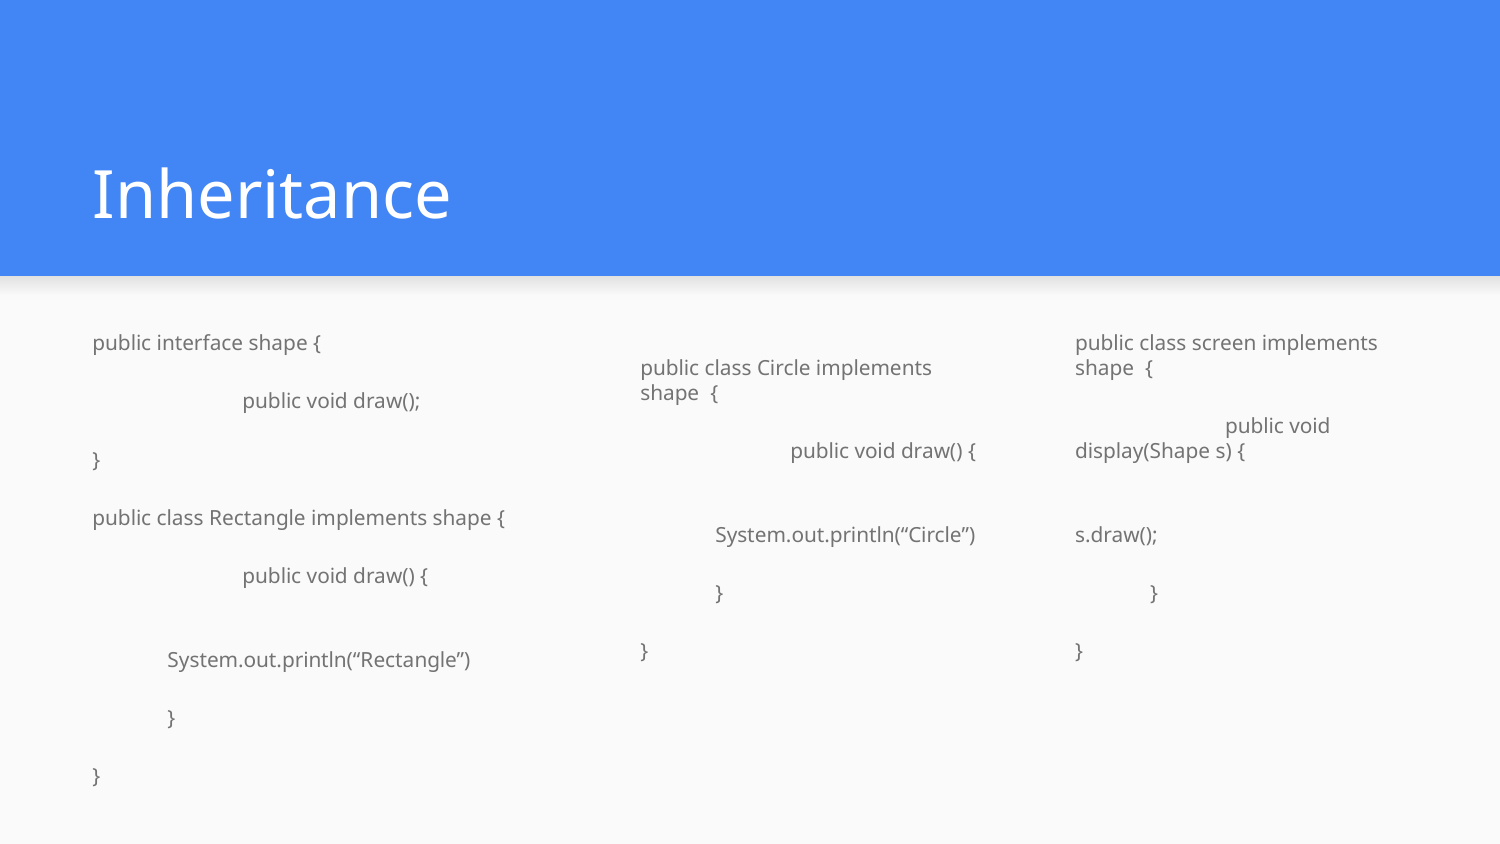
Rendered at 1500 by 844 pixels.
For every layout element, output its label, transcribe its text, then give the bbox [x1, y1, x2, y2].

list public class screen implements shape { public void display(Shape s) { s.draw(); } } [1060, 314, 1427, 760]
title Inheritance [77, 121, 1427, 248]
list public interface shape { public void draw(); } public class Rectangle implements shape { public void draw() { System.out.println(“Rectangle”) } } [77, 314, 557, 760]
list public class Circle implements shape { public void draw() { System.out.println(“Circle”) } } [625, 339, 992, 785]
